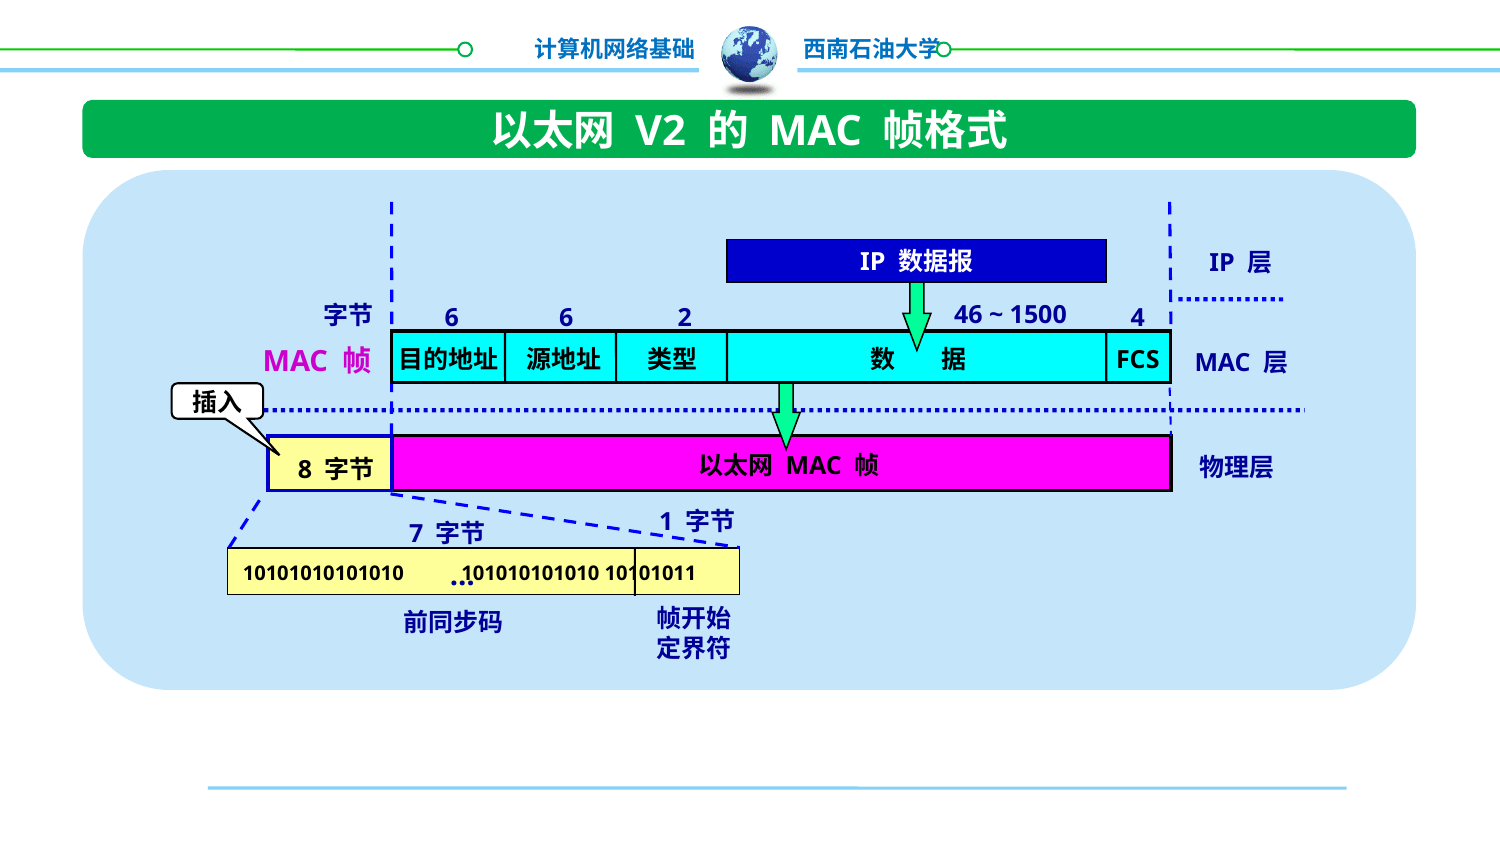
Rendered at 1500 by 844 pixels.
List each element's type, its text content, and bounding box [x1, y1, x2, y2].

text_box [1023, 99, 1417, 158]
picture [719, 24, 779, 96]
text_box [171, 201, 1305, 672]
text_box [80, 167, 1419, 693]
text_box [82, 99, 475, 158]
text_box 以太网 V2 的 MAC 帧格式 [475, 96, 1023, 161]
